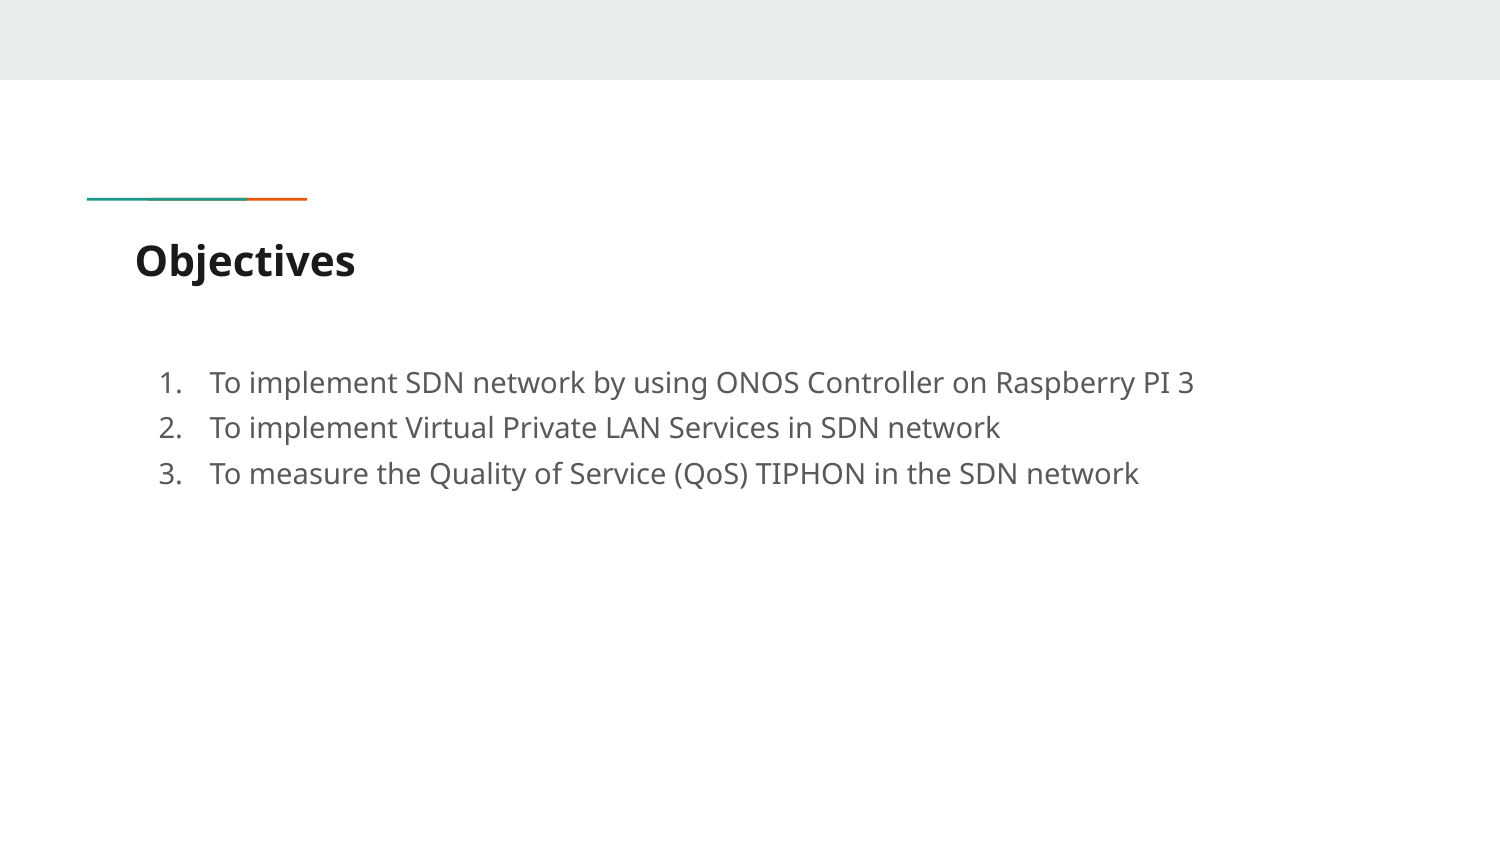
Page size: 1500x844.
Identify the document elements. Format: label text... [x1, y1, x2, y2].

list To implement SDN network by using ONOS Controller on Raspberry PI 3 To implement Virtual Private LAN Services in SDN network To measure the Quality of Service (QoS) TIPHON in the SDN network [119, 341, 1381, 532]
title Objectives [119, 216, 1381, 305]
